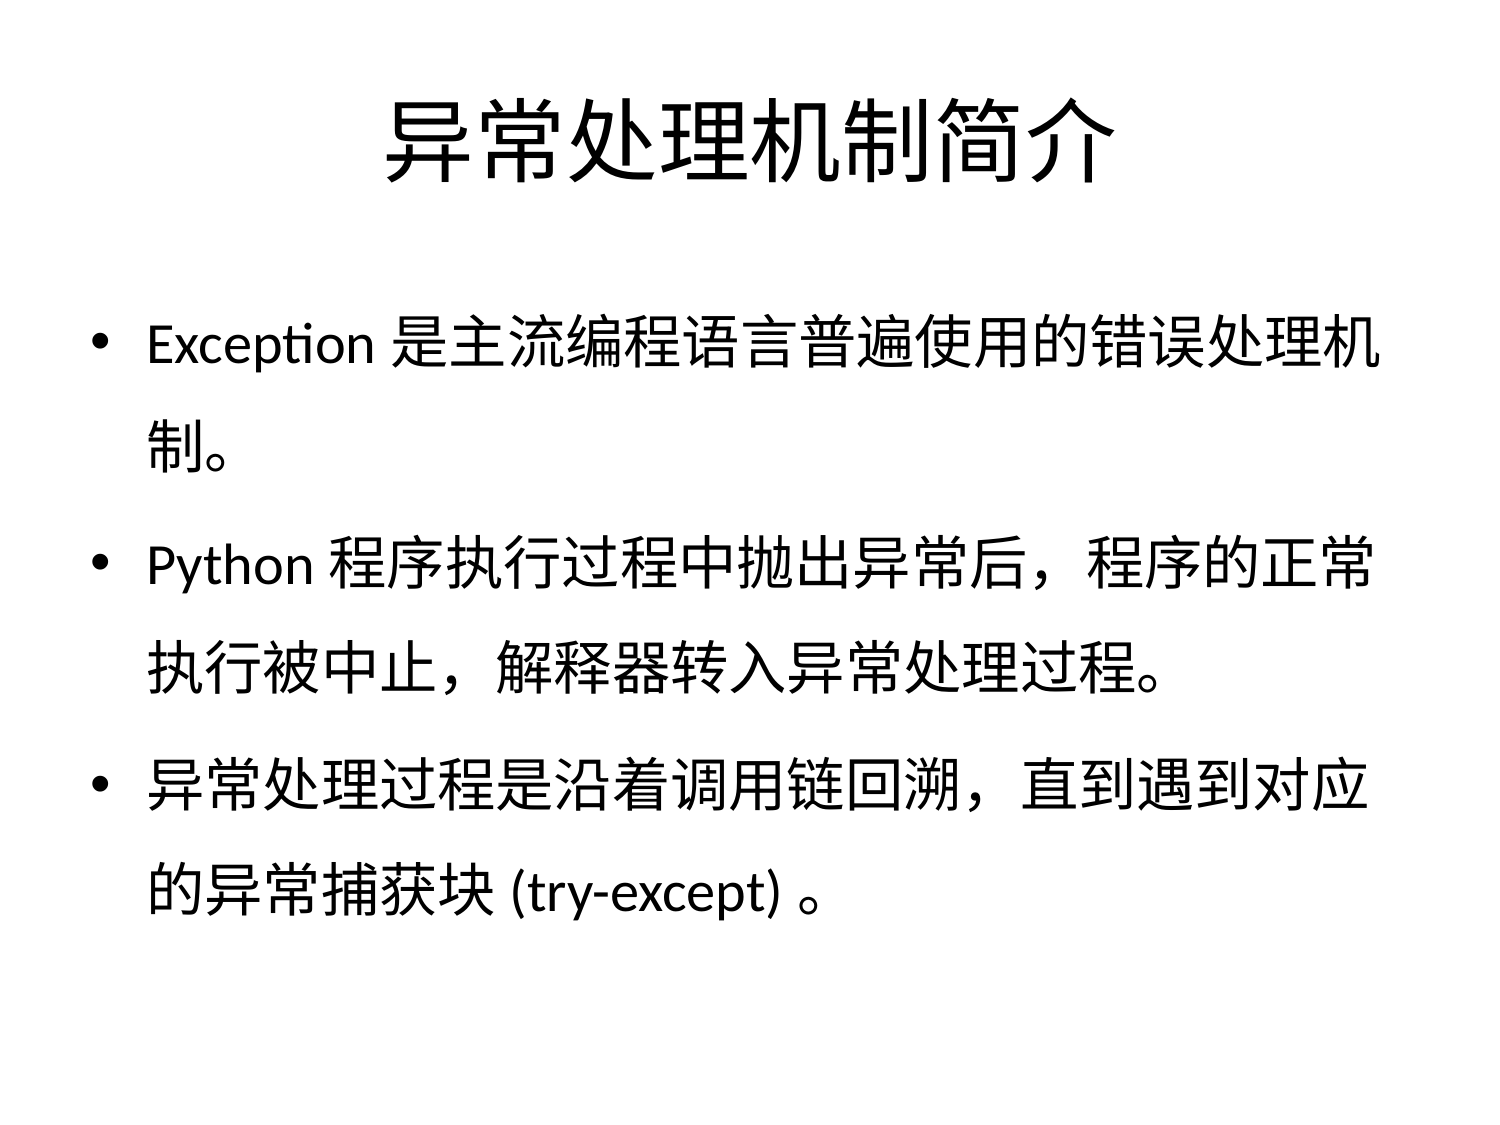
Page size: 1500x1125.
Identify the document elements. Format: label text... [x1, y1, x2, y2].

list Exception是主流编程语言普遍使用的错误处理机制。 Python程序执行过程中抛出异常后，程序的正常执行被中止，解释器转入异常处理过程。 异常处理过程是沿着调用链回溯，直到遇到对应的异常捕获块(try-except)。 [75, 262, 1425, 1005]
title 异常处理机制简介 [75, 45, 1425, 233]
